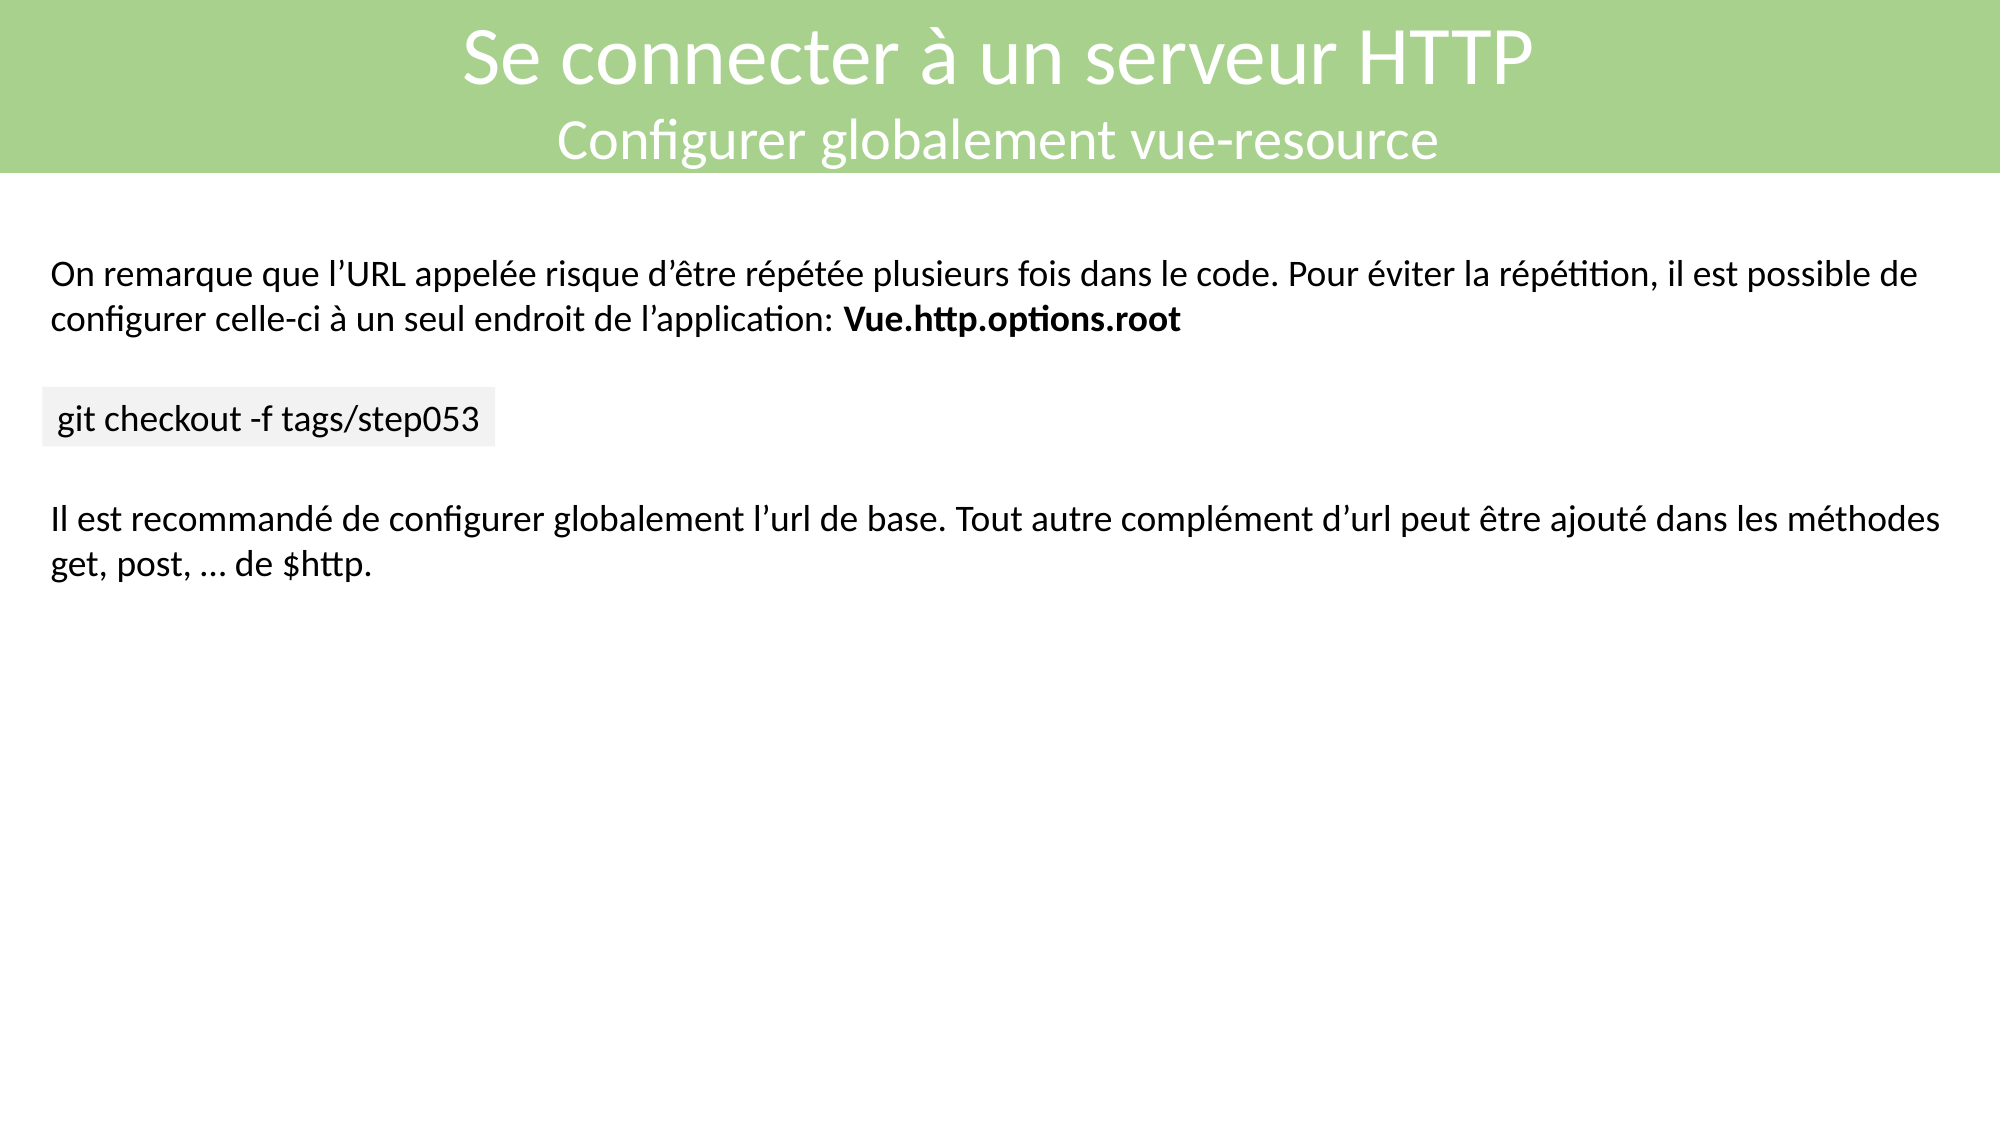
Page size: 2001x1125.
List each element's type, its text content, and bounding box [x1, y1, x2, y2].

text_box Il est recommandé de configurer globalement l’url de base. Tout autre complément d’url peut être ajouté dans les méthodes get, post, … de $http. [35, 486, 1980, 591]
text_box Se connecter à un serveur HTTP Configurer globalement vue-resource [0, 0, 2000, 174]
text_box git checkout -f tags/step053 [42, 386, 496, 447]
text_box On remarque que l’URL appelée risque d’être répétée plusieurs fois dans le code. Pour éviter la répétition, il est possible de configurer celle-ci à un seul endroit de l’application: Vue.http.options.root [35, 241, 1980, 347]
